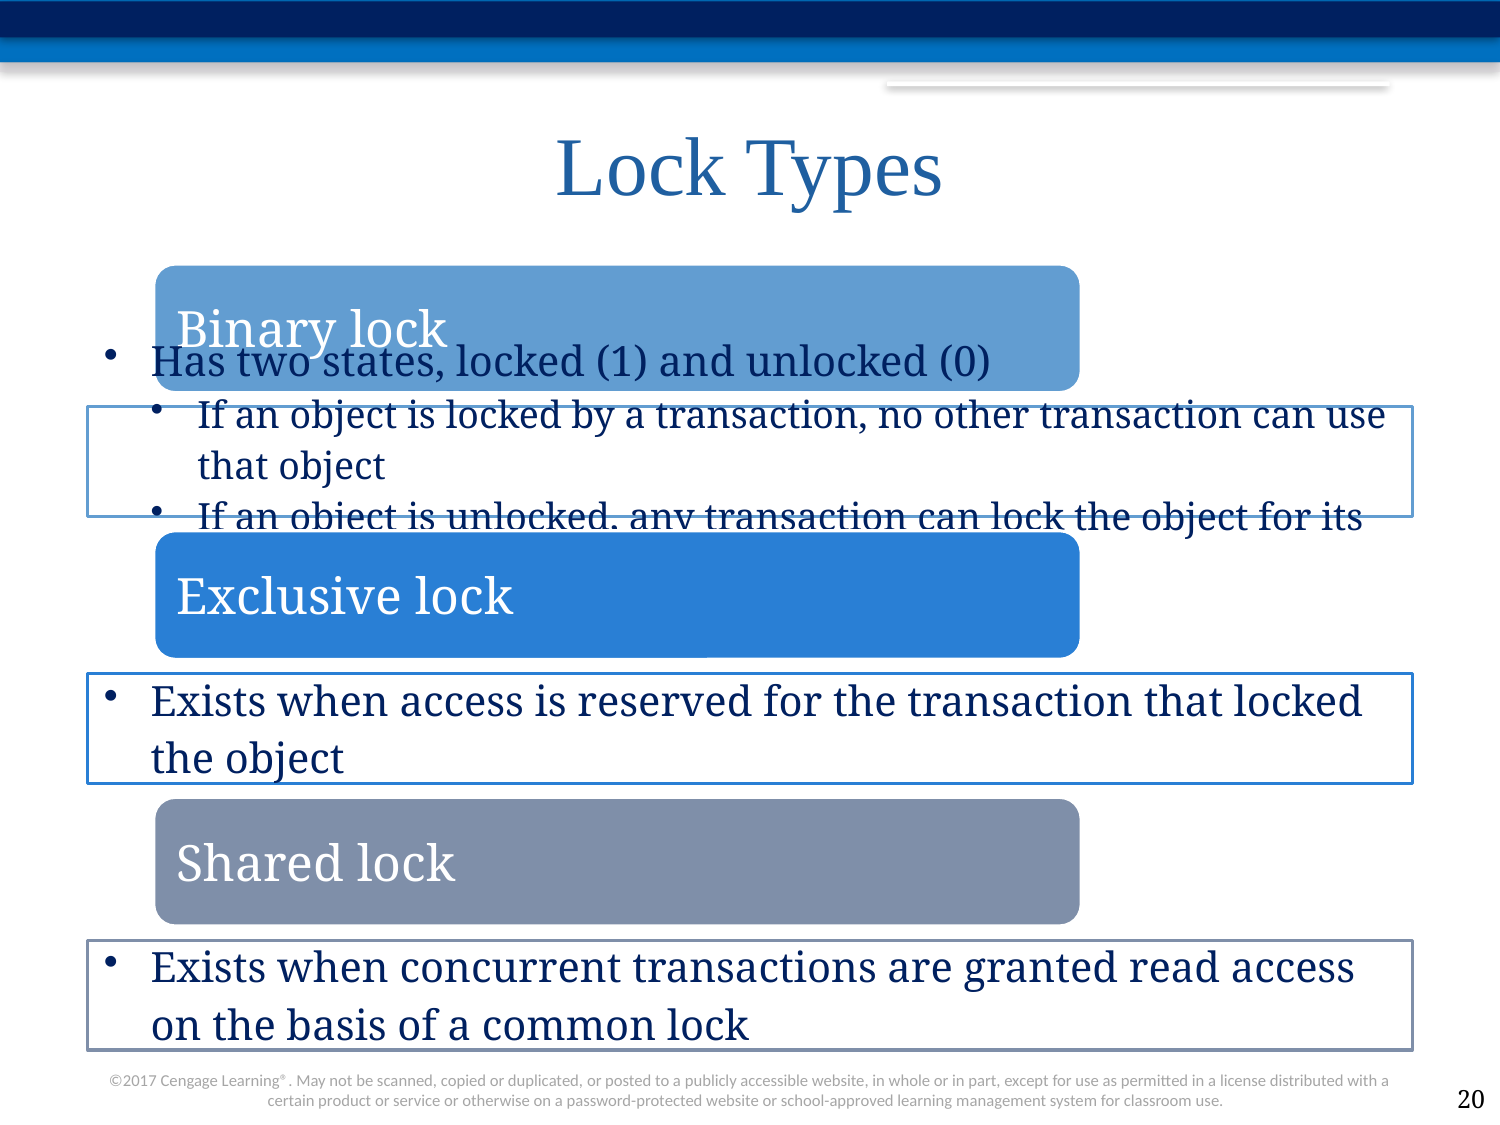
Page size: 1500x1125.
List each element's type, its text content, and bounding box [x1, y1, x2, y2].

slide_number 20 [1425, 1074, 1500, 1125]
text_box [87, 249, 1413, 1051]
title Lock Types [75, 75, 1425, 250]
